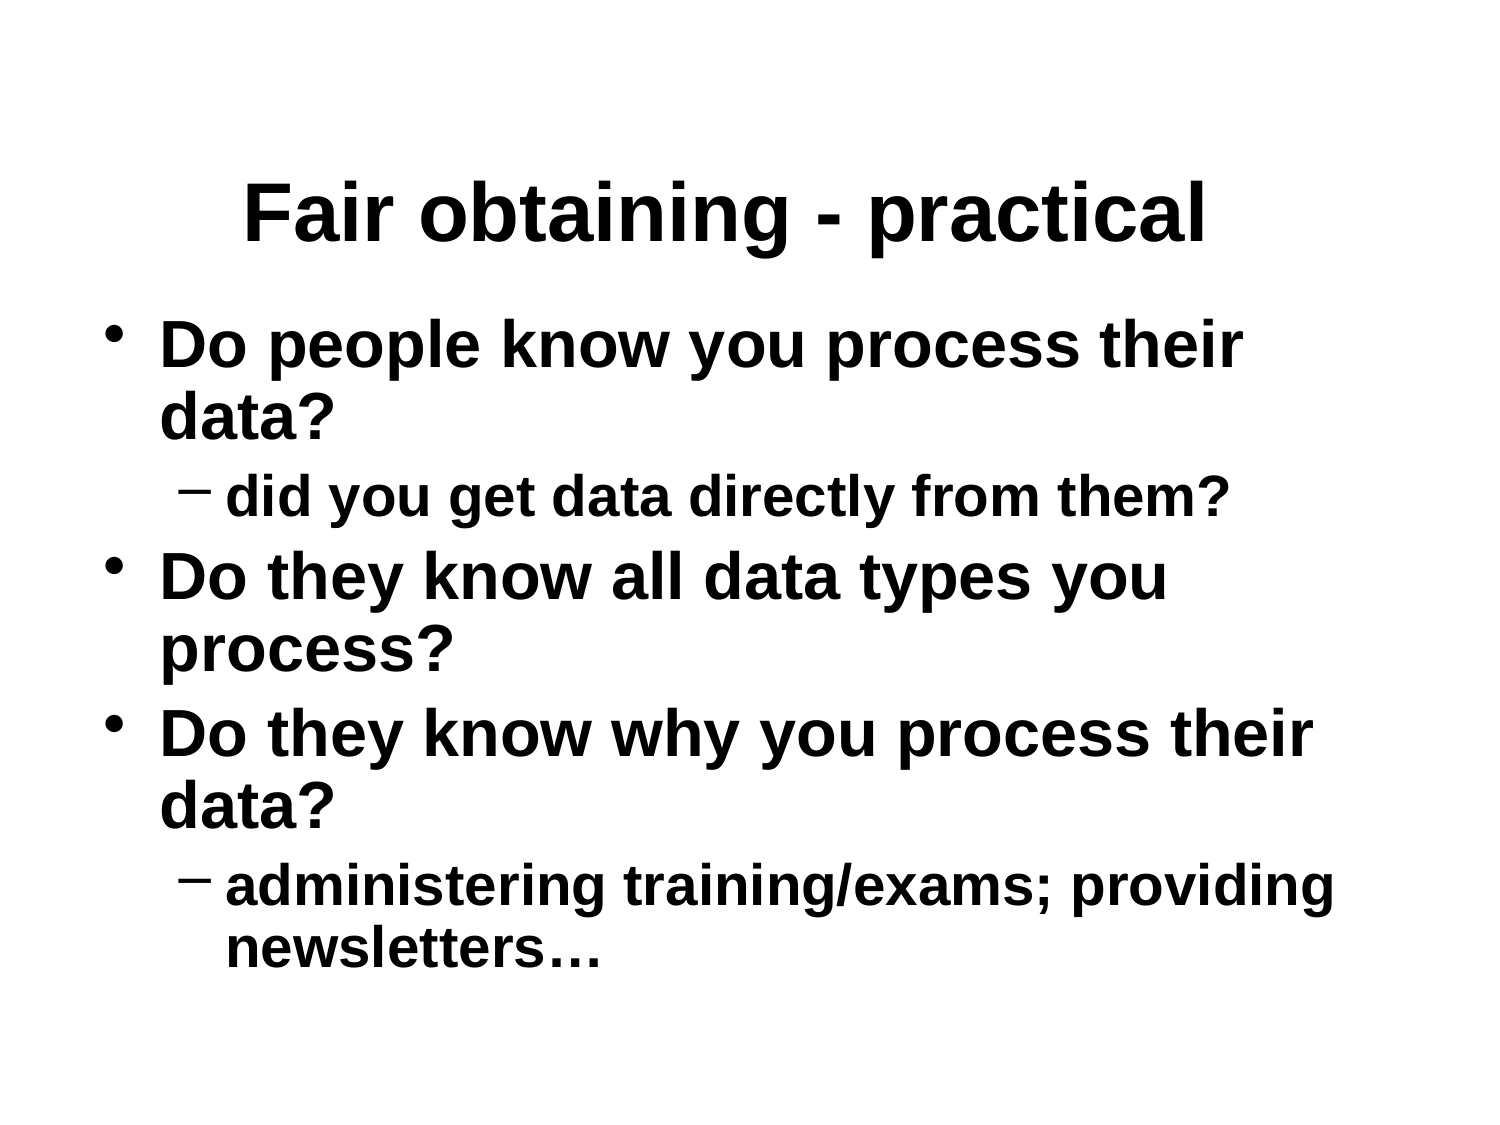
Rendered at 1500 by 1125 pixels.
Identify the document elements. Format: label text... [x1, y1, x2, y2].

list Do people know you process their data? did you get data directly from them? Do they know all data types you process? Do they know why you process their data? administering training/exams; providing newsletters… [88, 302, 1402, 996]
title Fair obtaining - practical [88, 160, 1364, 256]
